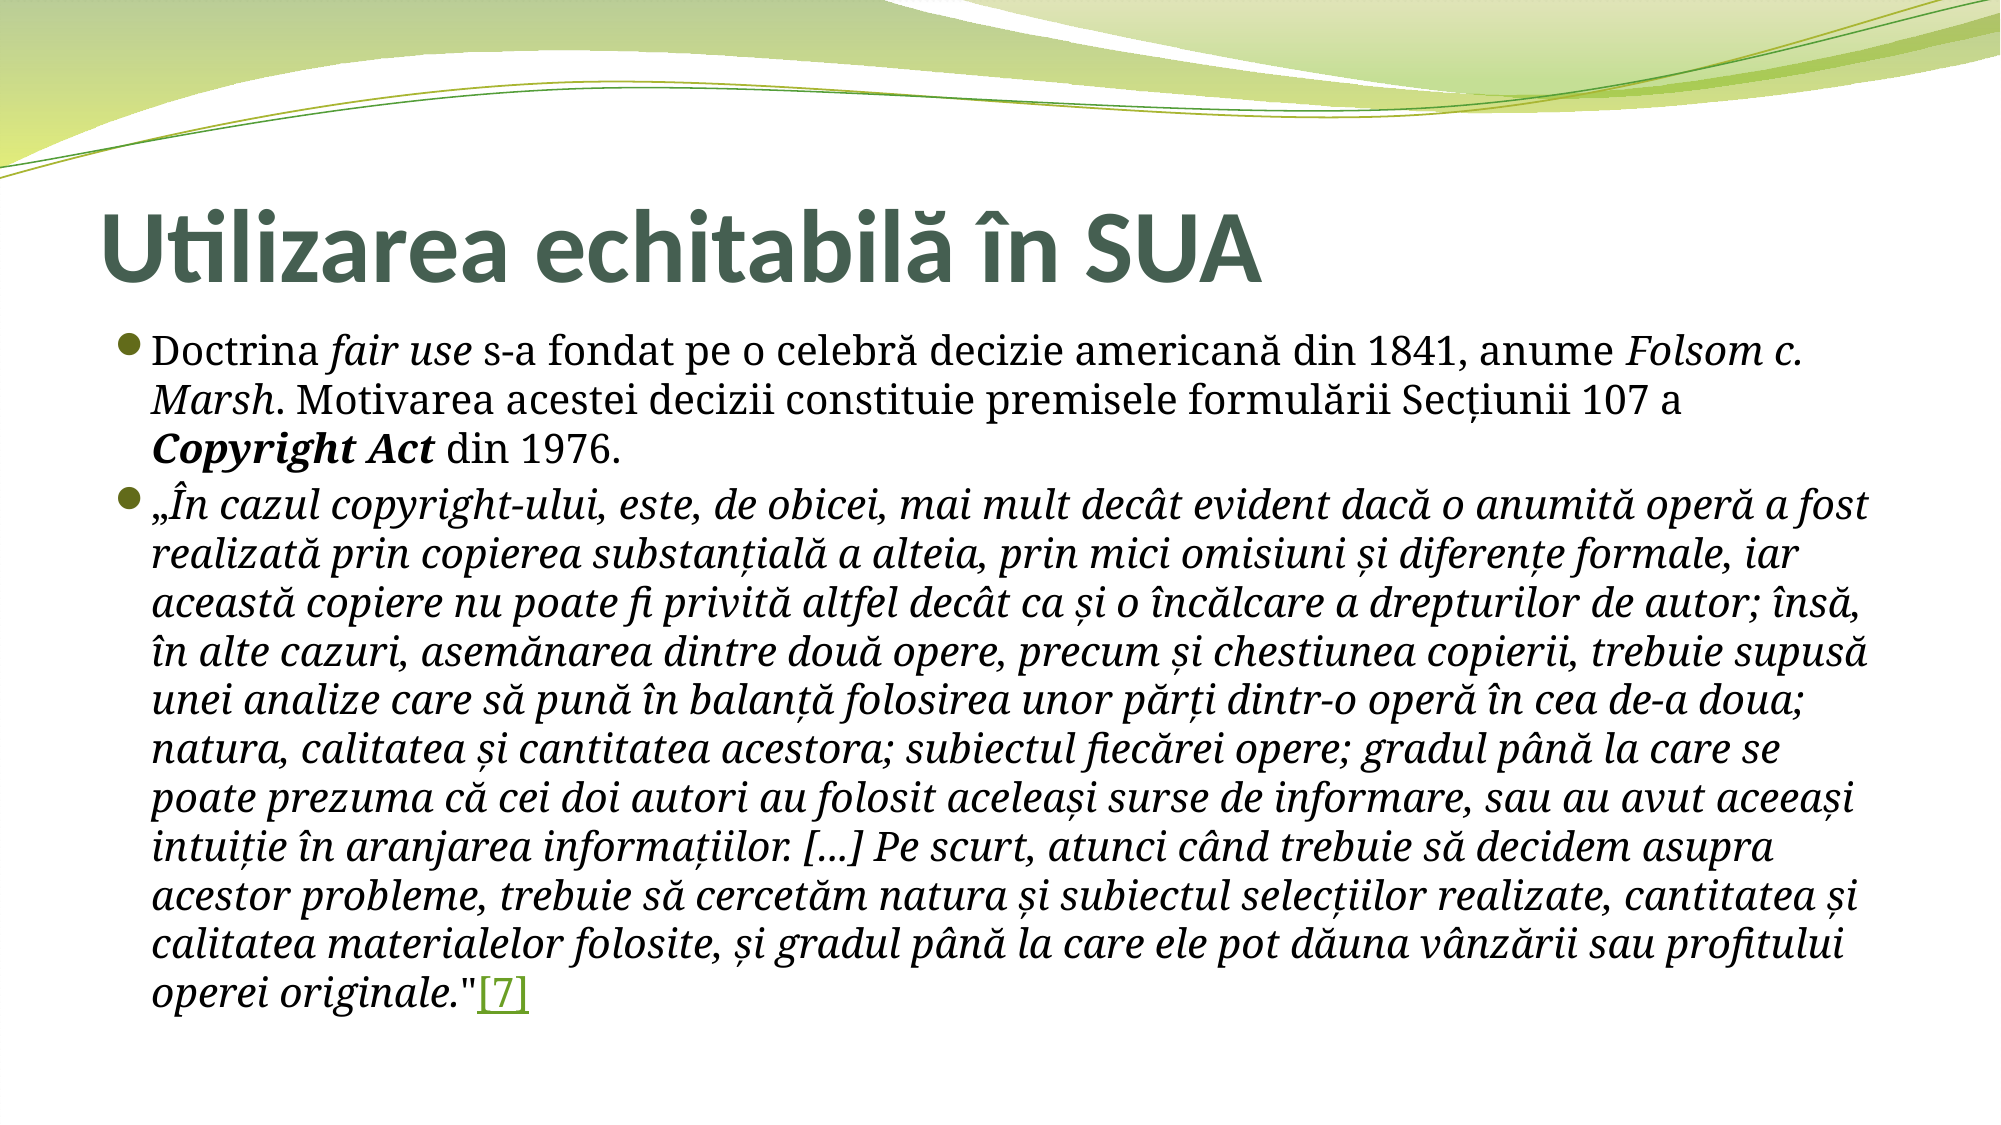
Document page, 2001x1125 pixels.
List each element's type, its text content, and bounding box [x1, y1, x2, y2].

list Doctrina fair use s-a fondat pe o celebră decizie americană din 1841, anume Folsom c. Marsh. Motivarea acestei decizii constituie premisele formulării Secţiunii 107 a Copyright Act din 1976. „În cazul copyright-ului, este, de obicei, mai mult decât evident dacă o anumită operă a fost realizată prin copierea substanţială a alteia, prin mici omisiuni şi diferenţe formale, iar această copiere nu poate fi privită altfel decât ca şi o încălcare a drepturilor de autor; însă, în alte cazuri, asemănarea dintre două opere, precum şi chestiunea copierii, trebuie supusă unei analize care să pună în balanţă folosirea unor părţi dintr-o operă în cea de-a doua; natura, calitatea şi cantitatea acestora; subiectul fiecărei opere; gradul până la care se poate prezuma că cei doi autori au folosit aceleaşi surse de informare, sau au avut aceeaşi intuiţie în aranjarea informaţiilor. [...] Pe scurt, atunci când trebuie să decidem asupra acestor probleme, trebuie să cercetăm natura şi subiectul selecţiilor realizate, cantitatea şi calitatea materialelor folosite, şi gradul până la care ele pot dăuna vânzării sau profitului operei originale."[7] [99, 317, 1900, 1038]
title Utilizarea echitabilă în SUA [99, 115, 1900, 303]
